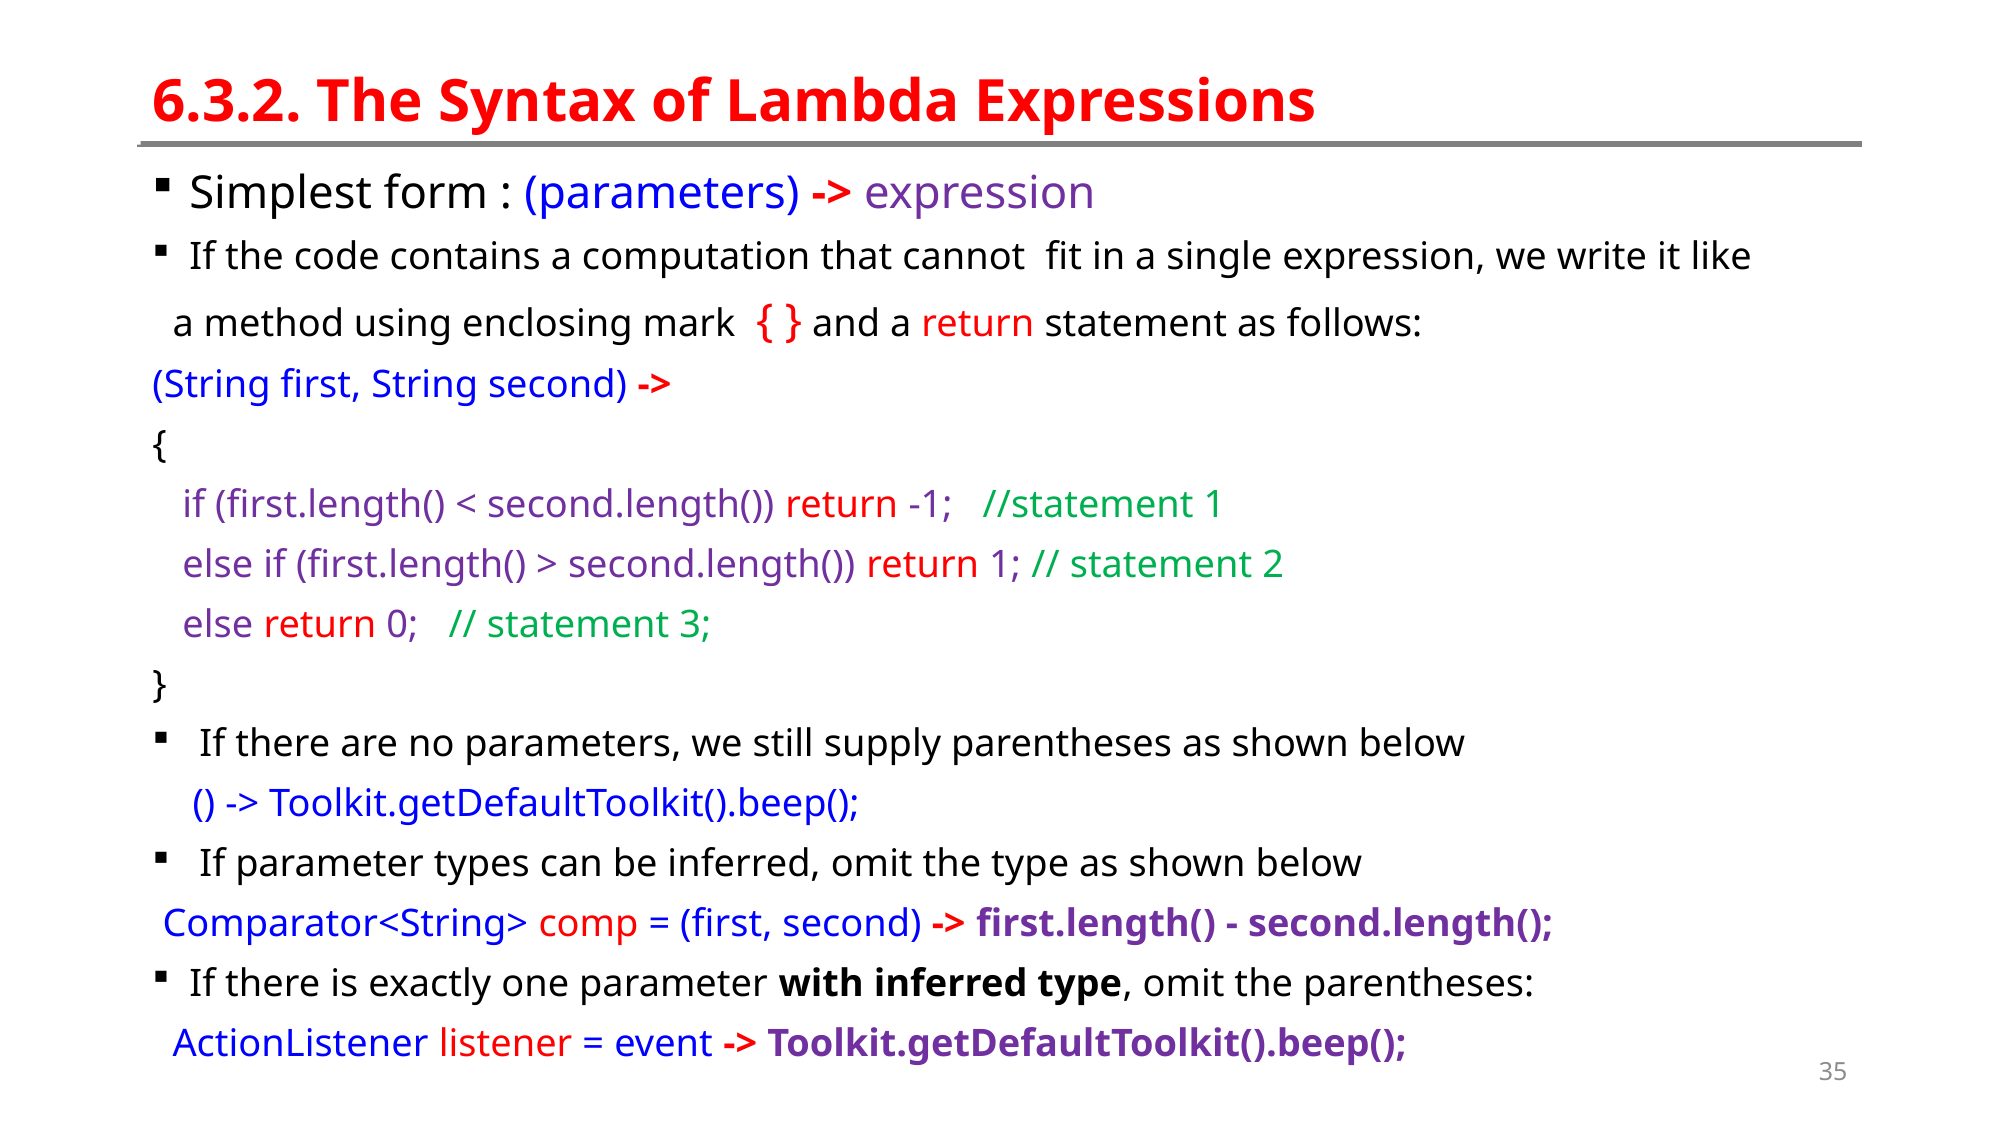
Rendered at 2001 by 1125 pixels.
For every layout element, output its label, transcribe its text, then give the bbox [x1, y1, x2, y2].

title 6.3.2. The Syntax of Lambda Expressions [137, 59, 1863, 145]
list Simplest form : (parameters) -> expression If the code contains a computation that cannot fit in a single expression, we write it like a method using enclosing mark { } and a return statement as follows: (String first, String second) -> { if (first.length() < second.length()) return -1; //statement 1 else if (first.length() > second.length()) return 1; // statement 2 else return 0; // statement 3; } If there are no parameters, we still supply parentheses as shown below () -> Toolkit.getDefaultToolkit().beep(); If parameter types can be inferred, omit the type as shown below Comparator<String> comp = (first, second) -> first.length() - second.length(); If there is exactly one parameter with inferred type, omit the parentheses: ActionListener listener = event -> Toolkit.getDefaultToolkit().beep(); [137, 161, 1863, 1073]
slide_number 35 [1412, 1042, 1863, 1103]
